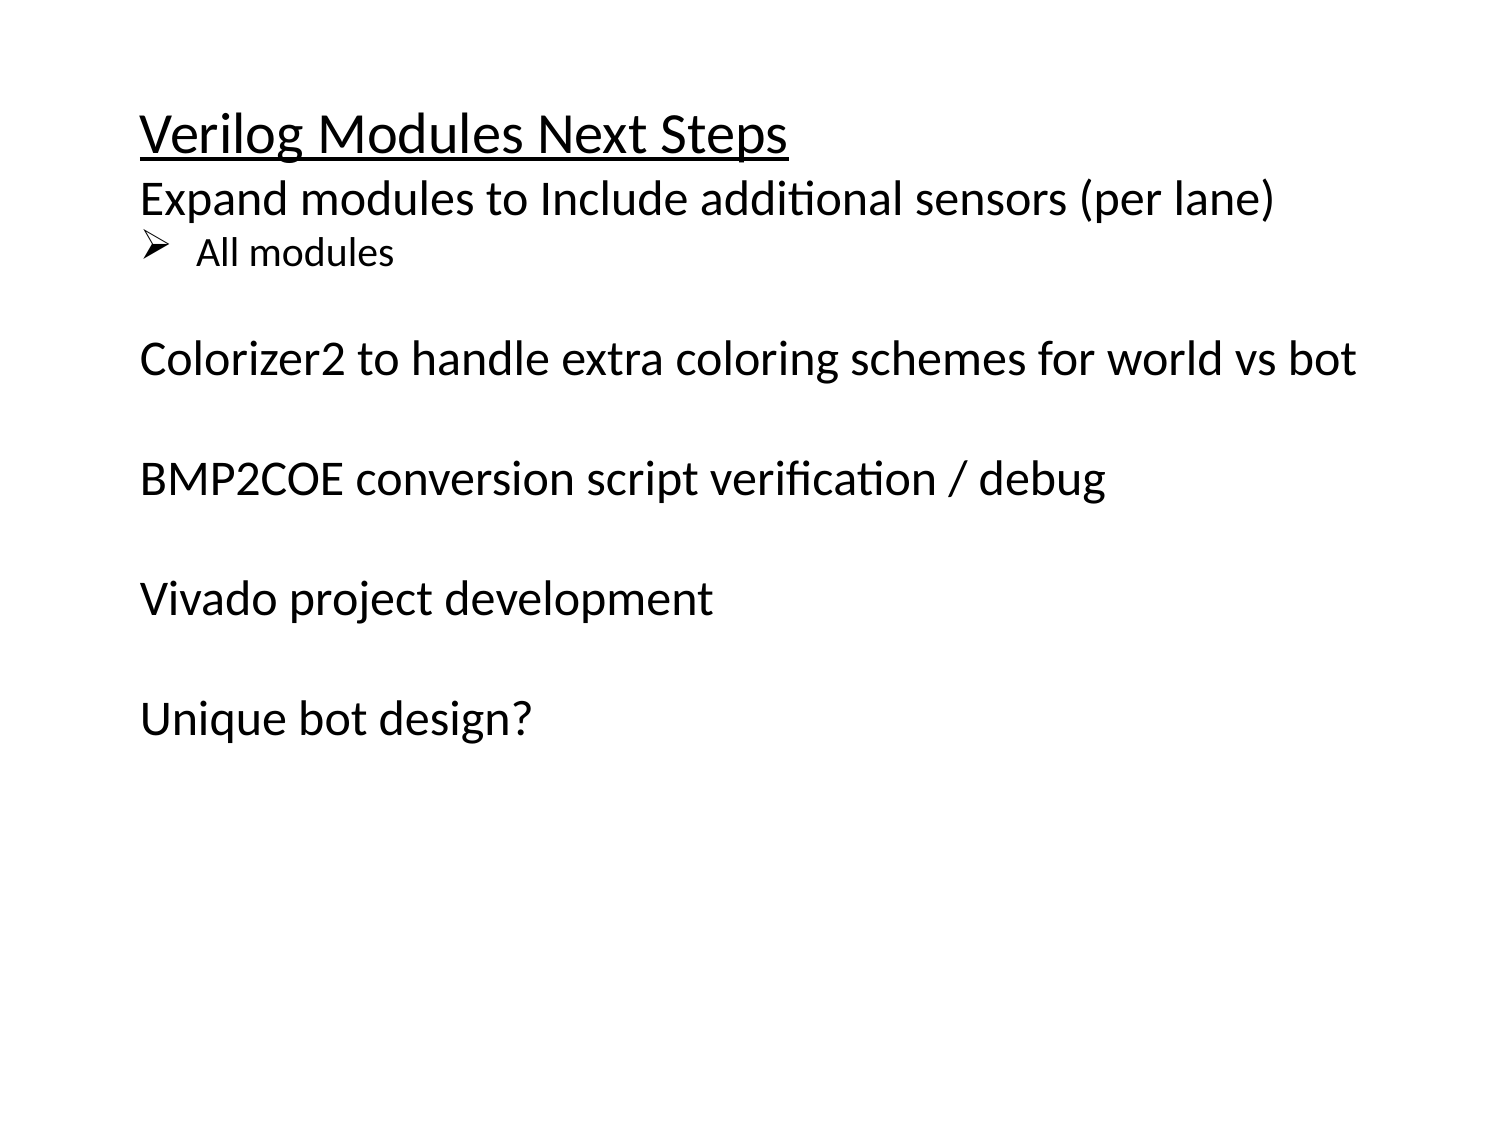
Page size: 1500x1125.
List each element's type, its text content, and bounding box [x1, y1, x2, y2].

text_box Verilog Modules Next Steps Expand modules to Include additional sensors (per lane) All modules Colorizer2 to handle extra coloring schemes for world vs bot BMP2COE conversion script verification / debug Vivado project development Unique bot design? [124, 87, 1388, 813]
